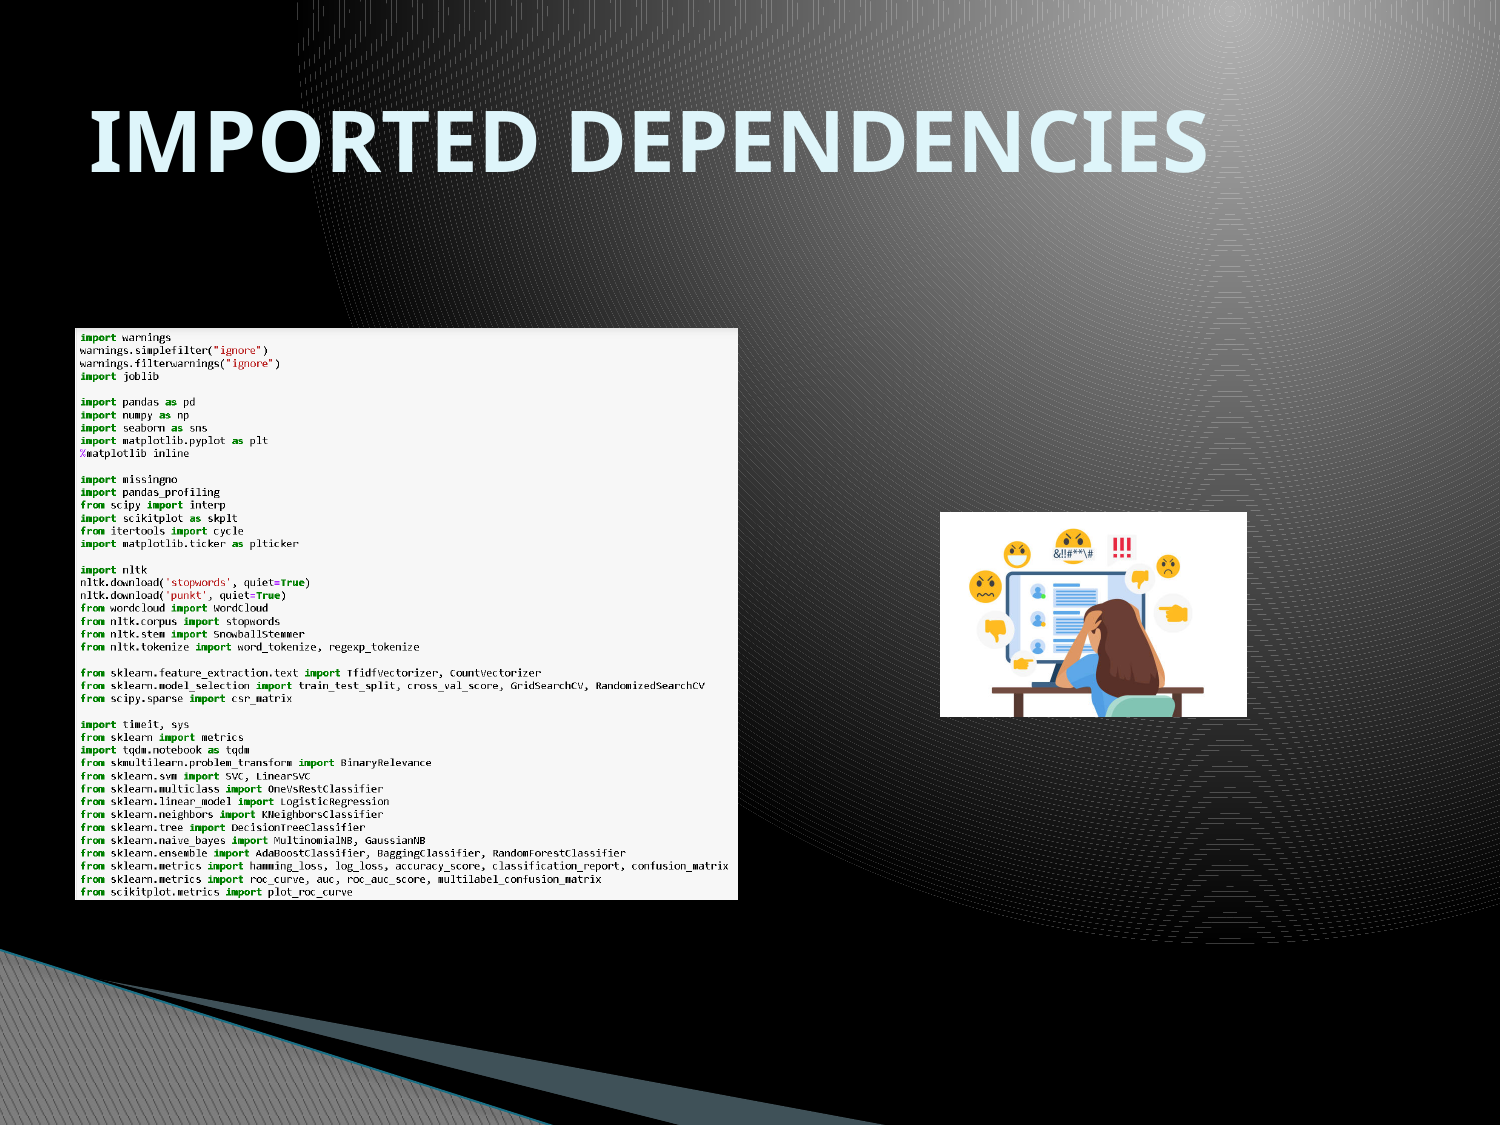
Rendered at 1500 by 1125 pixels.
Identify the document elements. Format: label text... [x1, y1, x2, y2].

picture [0, 952, 543, 1125]
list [74, 328, 738, 900]
title IMPORTED DEPENDENCIES [75, 45, 1425, 233]
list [940, 511, 1247, 717]
